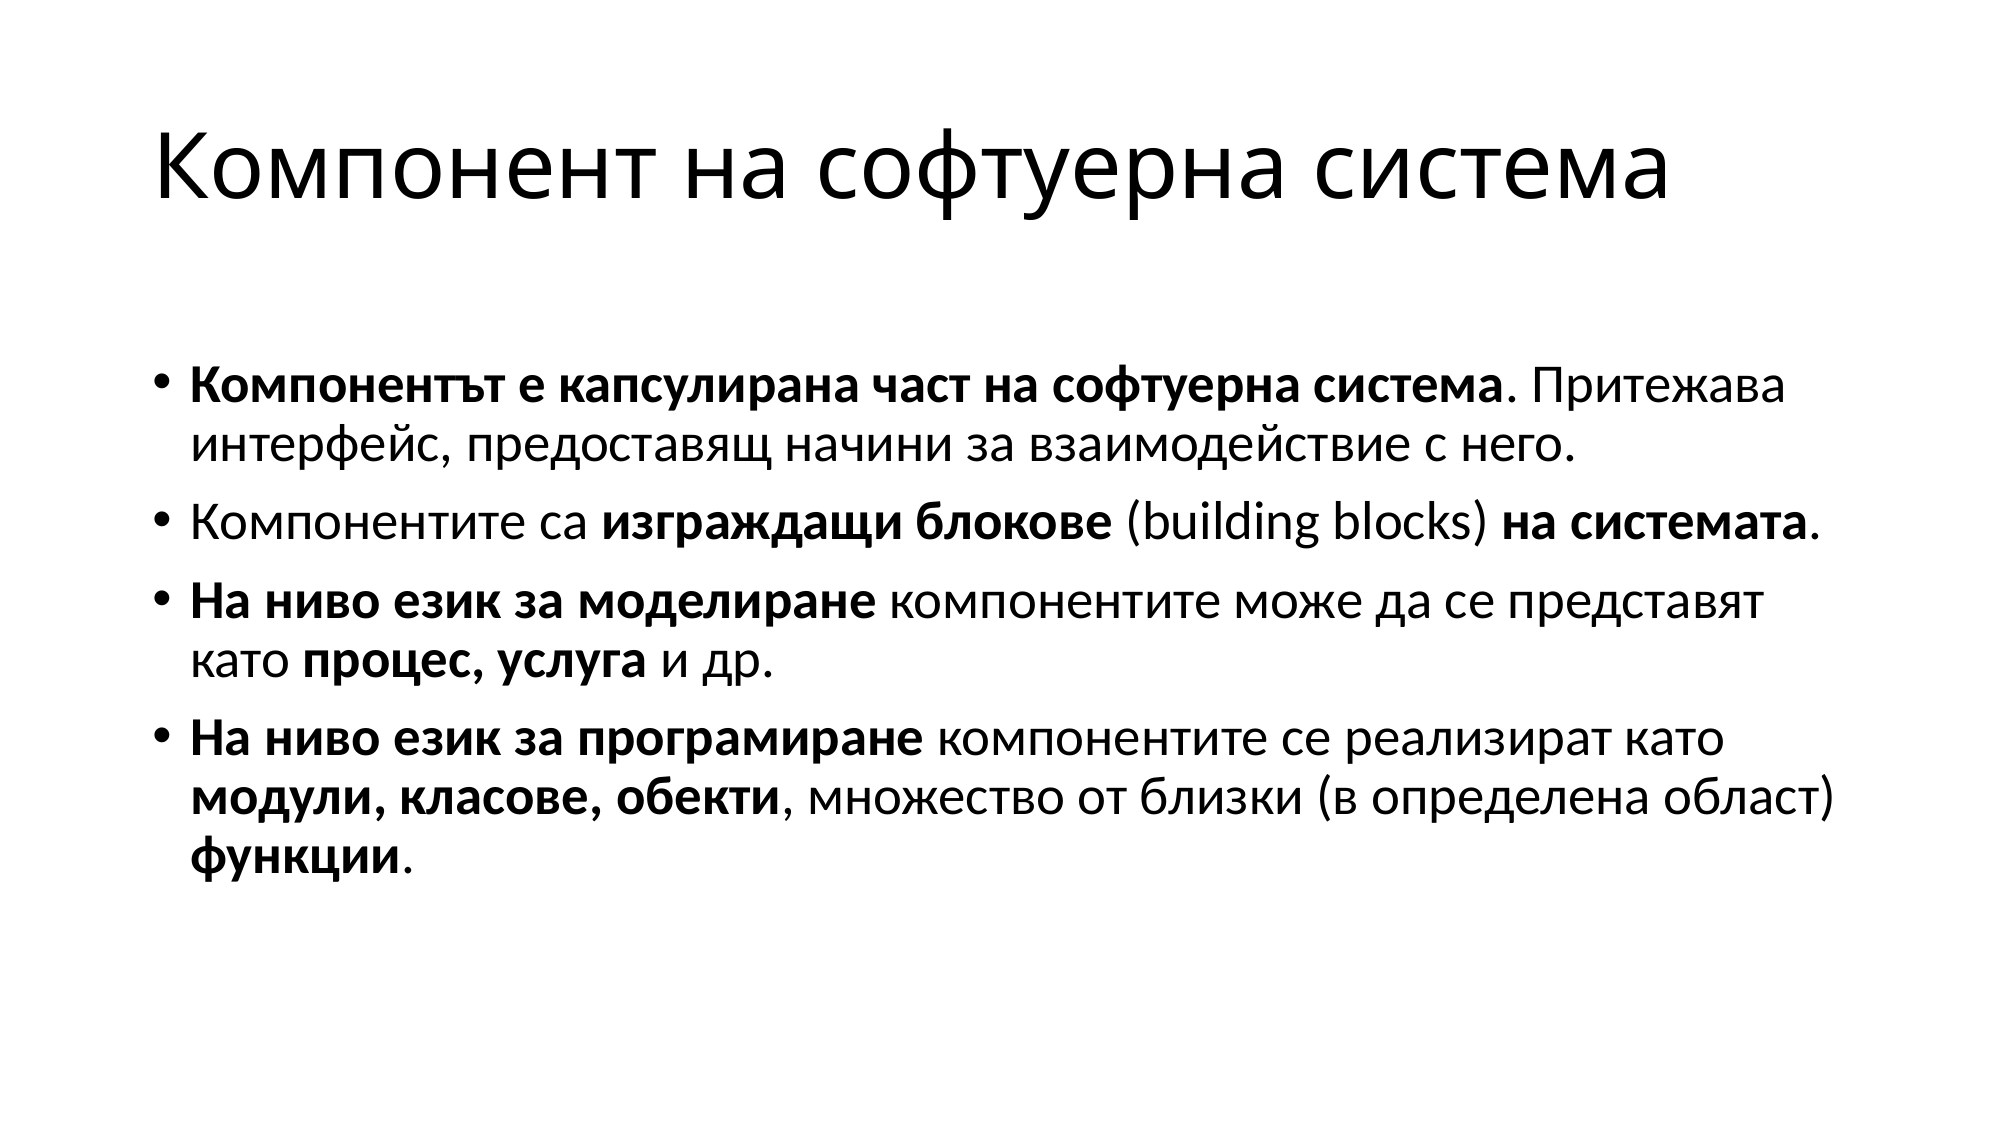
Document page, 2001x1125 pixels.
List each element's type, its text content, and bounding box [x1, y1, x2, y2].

list Компонентът е капсулирана част на софтуерна система. Притежава интерфейс, предоставящ начини за взаимодействие с него. Компонентите са изграждащи блокове (building blocks) на системата. На ниво език за моделиране компонентите може да се представят като процес, услуга и др. На ниво език за програмиране компонентите се реализират като модули, класове, обекти, множество от близки (в определена област) функции. [137, 347, 1863, 983]
title Компонент на софтуерна система [137, 59, 1863, 278]
